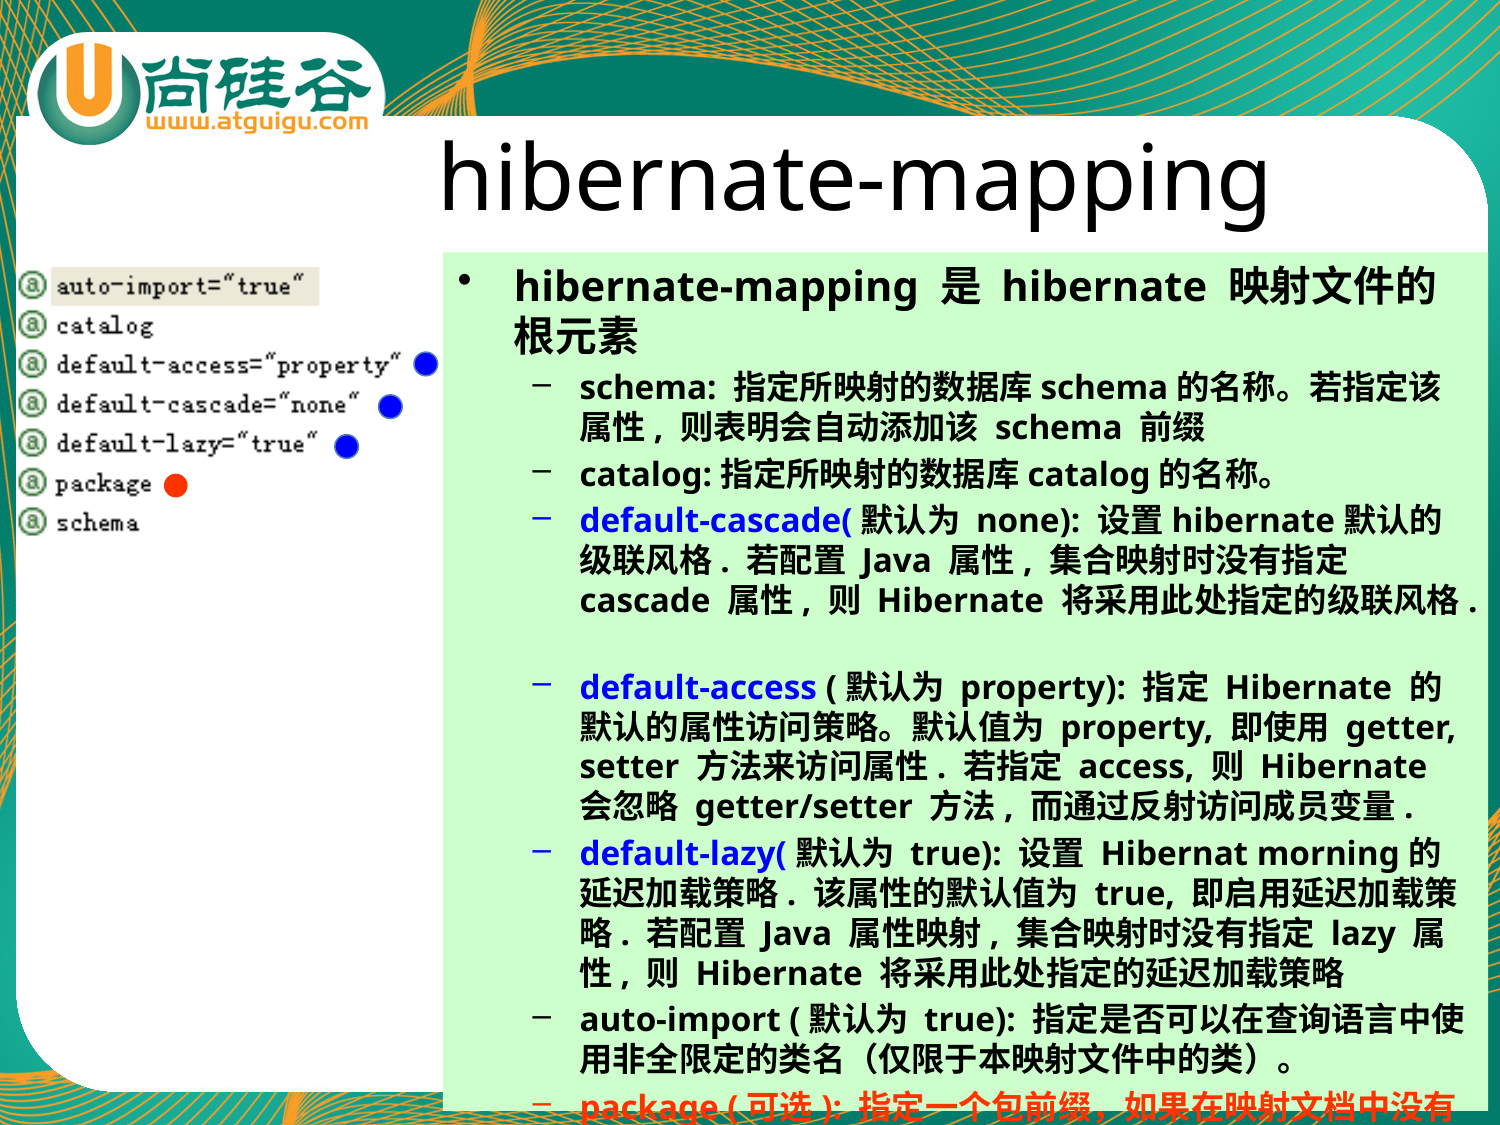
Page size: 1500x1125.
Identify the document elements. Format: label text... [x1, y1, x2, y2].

text_box [413, 352, 438, 376]
title hibernate-mapping [218, 79, 1494, 268]
text_box hibernate-mapping 是 hibernate 映射文件的根元素 schema: 指定所映射的数据库schema的名称。若指定该属性, 则表明会自动添加该 schema 前缀 catalog:指定所映射的数据库catalog的名称。 default-cascade(默认为 none): 设置hibernate默认的级联风格. 若配置 Java 属性, 集合映射时没有指定 cascade 属性, 则 Hibernate 将采用此处指定的级联风格. default-access (默认为 property): 指定 Hibernate 的默认的属性访问策略。默认值为 property, 即使用 getter, setter 方法来访问属性. 若指定 access, 则 Hibernate 会忽略 getter/setter 方法, 而通过反射访问成员变量. default-lazy(默认为 true): 设置 Hibernat morning的延迟加载策略. 该属性的默认值为 true, 即启用延迟加载策略. 若配置 Java 属性映射, 集合映射时没有指定 lazy 属性, 则 Hibernate 将采用此处指定的延迟加载策略 auto-import (默认为 true): 指定是否可以在查询语言中使用非全限定的类名（仅限于本映射文件中的类）。 package (可选): 指定一个包前缀，如果在映射文档中没有指定全限定的类名， 就使用这个作为包名。 [442, 252, 1489, 1111]
picture [0, 0, 1500, 1125]
